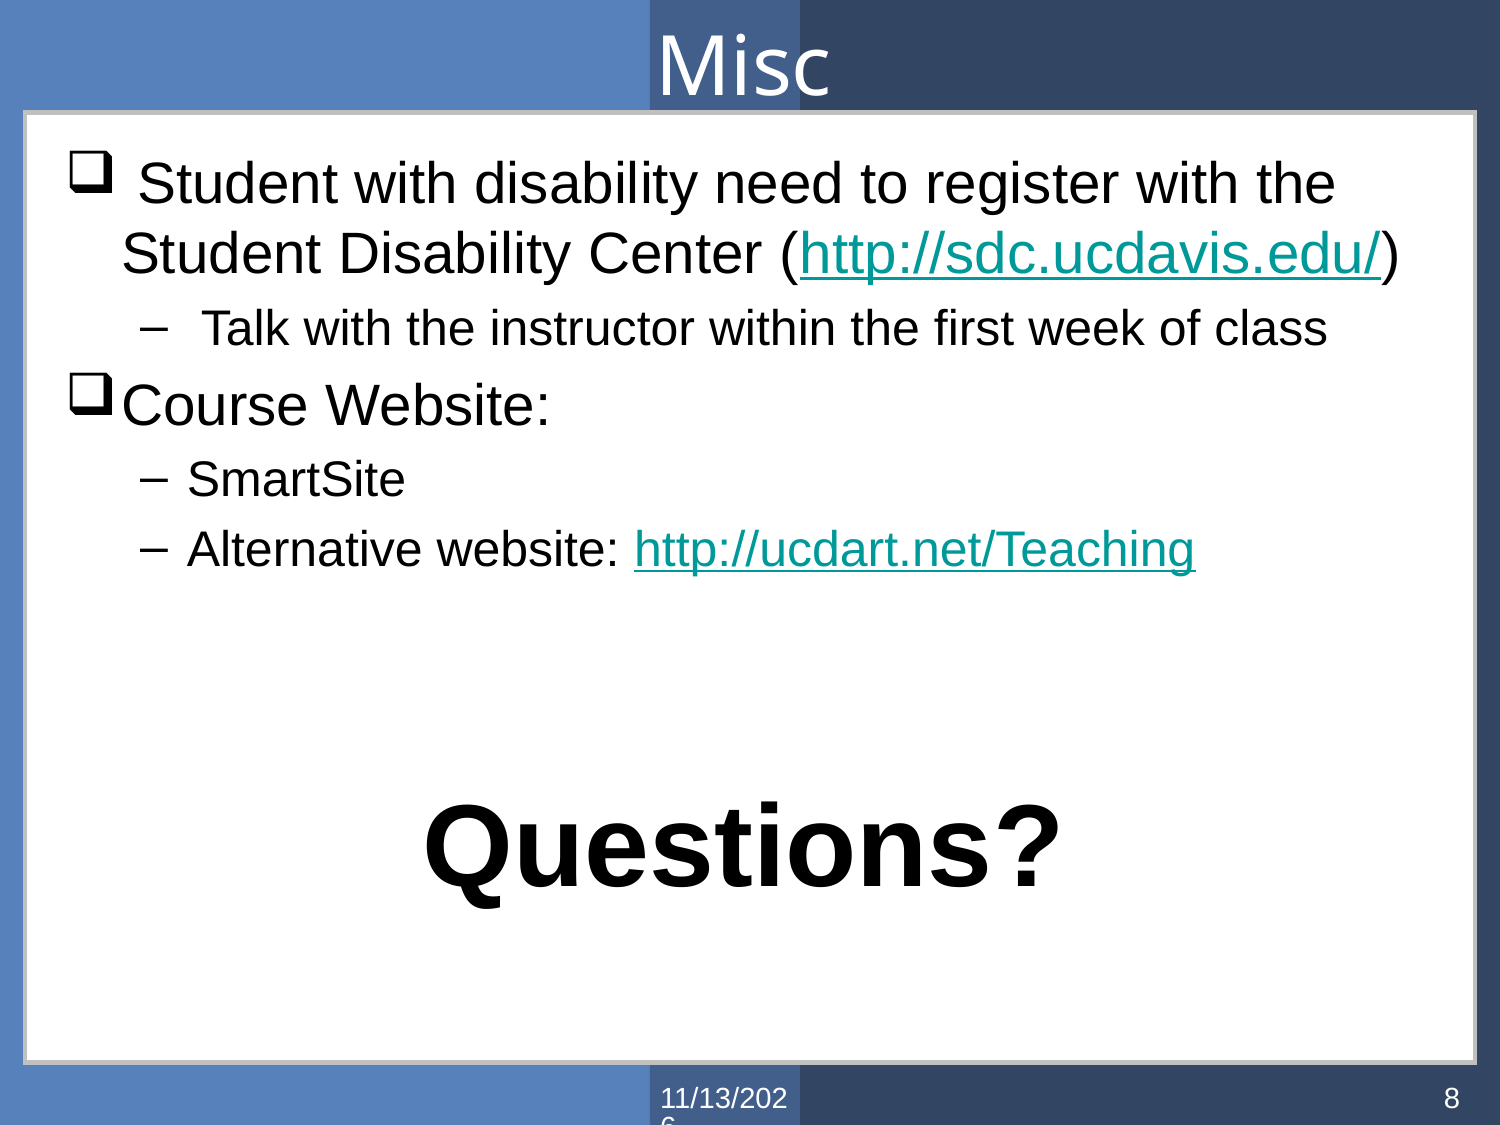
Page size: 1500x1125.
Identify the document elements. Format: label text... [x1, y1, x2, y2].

list Student with disability need to register with the Student Disability Center (http://sdc.ucdavis.edu/) Talk with the instructor within the first week of class Course Website: SmartSite Alternative website: http://ucdart.net/Teaching [49, 137, 1426, 751]
title Misc [49, 12, 1438, 113]
text_box Questions? [212, 762, 1275, 918]
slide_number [644, 1071, 808, 1125]
slide_number 8 [1124, 1071, 1476, 1125]
